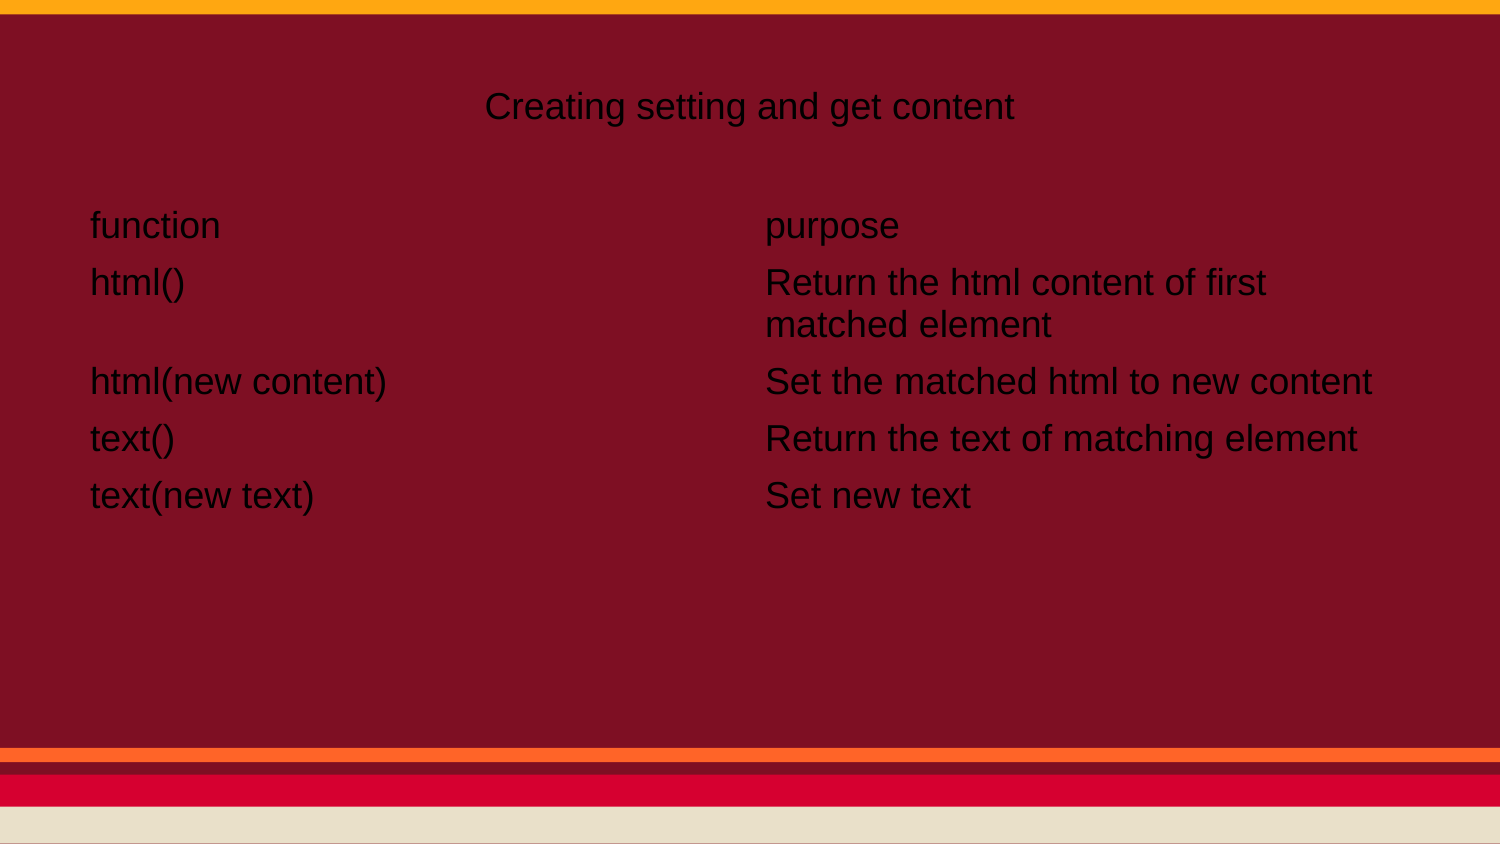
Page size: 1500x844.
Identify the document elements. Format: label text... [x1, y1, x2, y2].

table_cell Set new text [750, 467, 1425, 524]
table_cell Return the html content of first matched element [750, 254, 1425, 353]
table_header function [75, 197, 750, 254]
table_header purpose [750, 197, 1425, 254]
table_cell text() [75, 410, 750, 467]
table_cell Return the text of matching element [750, 410, 1425, 467]
text_box Creating setting and get content [74, 33, 1425, 175]
table_cell Set the matched html to new content [750, 353, 1425, 410]
table_cell html(new content) [75, 353, 750, 410]
table_cell text(new text) [75, 467, 750, 524]
table_cell html() [75, 254, 750, 353]
